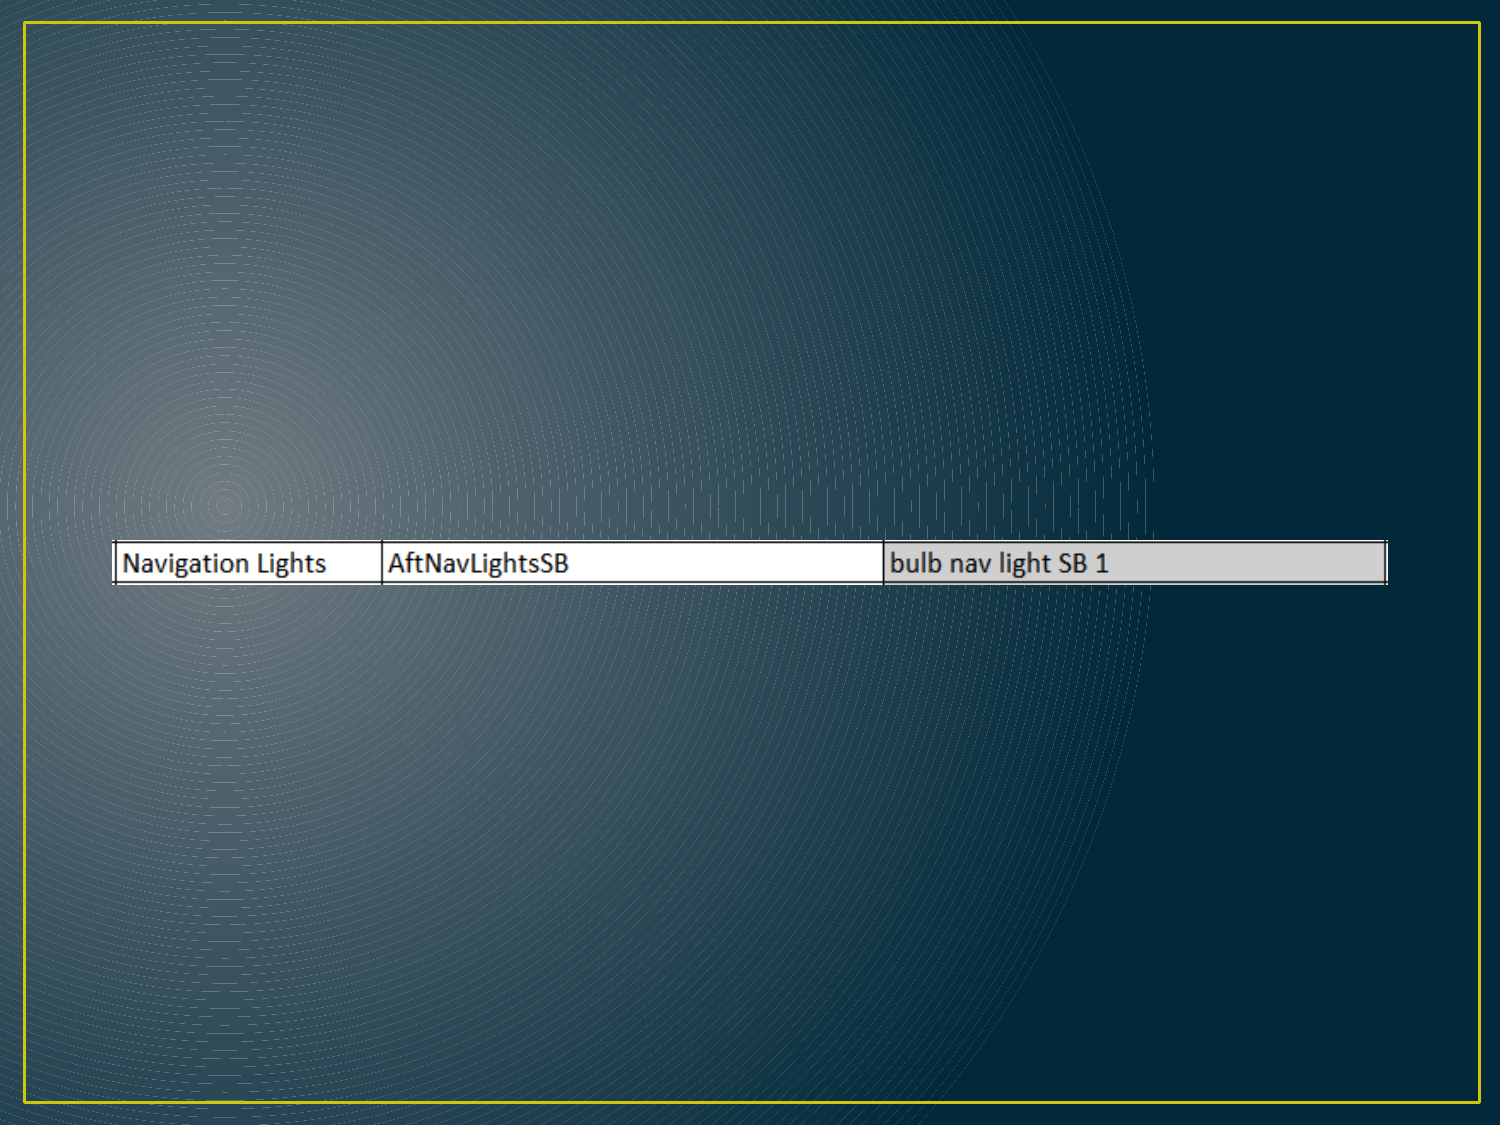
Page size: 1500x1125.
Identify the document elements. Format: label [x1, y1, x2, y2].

picture [112, 534, 1387, 585]
picture [1117, 589, 1124, 597]
